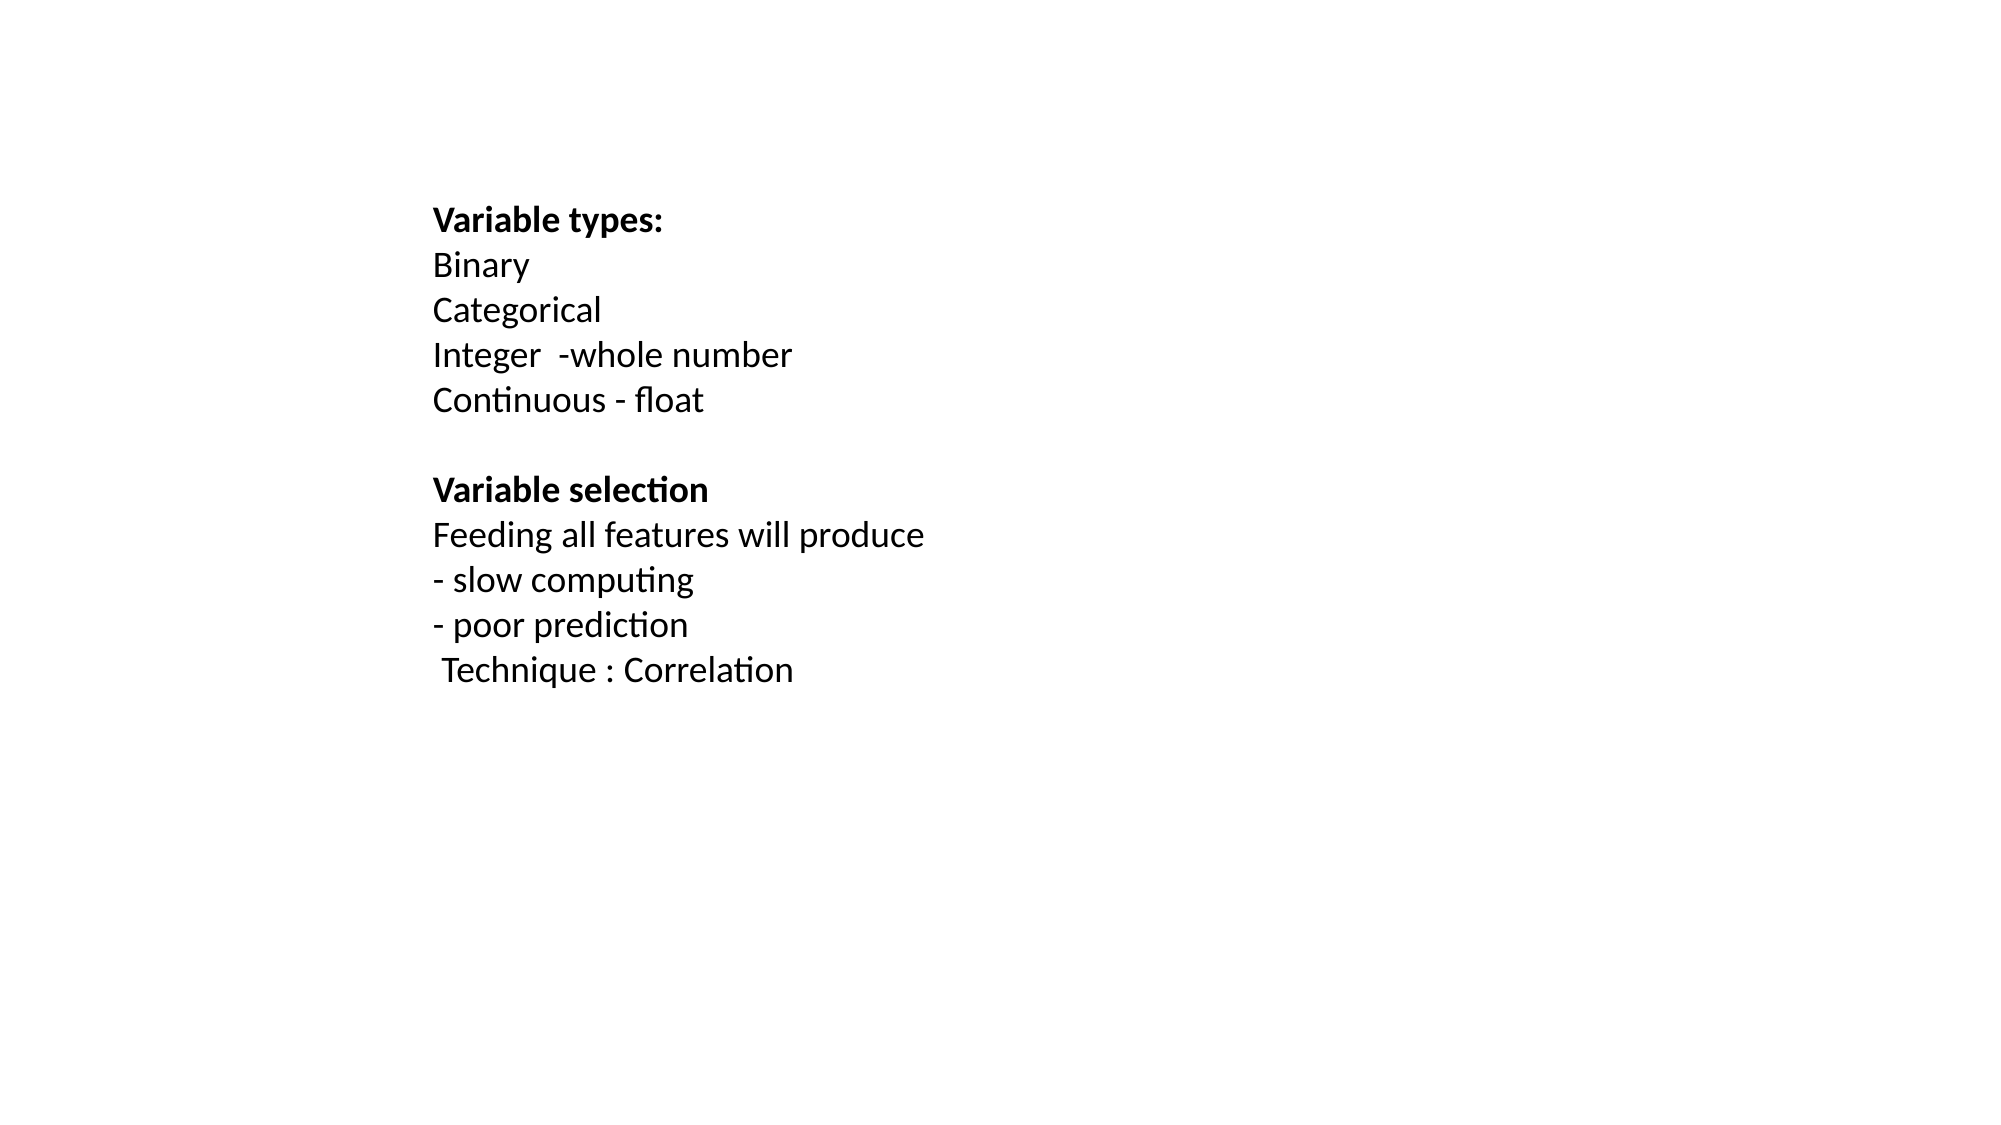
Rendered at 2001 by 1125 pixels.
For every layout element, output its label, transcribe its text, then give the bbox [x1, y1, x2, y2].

text_box Variable types: Binary Categorical Integer -whole number Continuous - float Variable selection Feeding all features will produce - slow computing - poor prediction Technique : Correlation [418, 187, 1418, 833]
